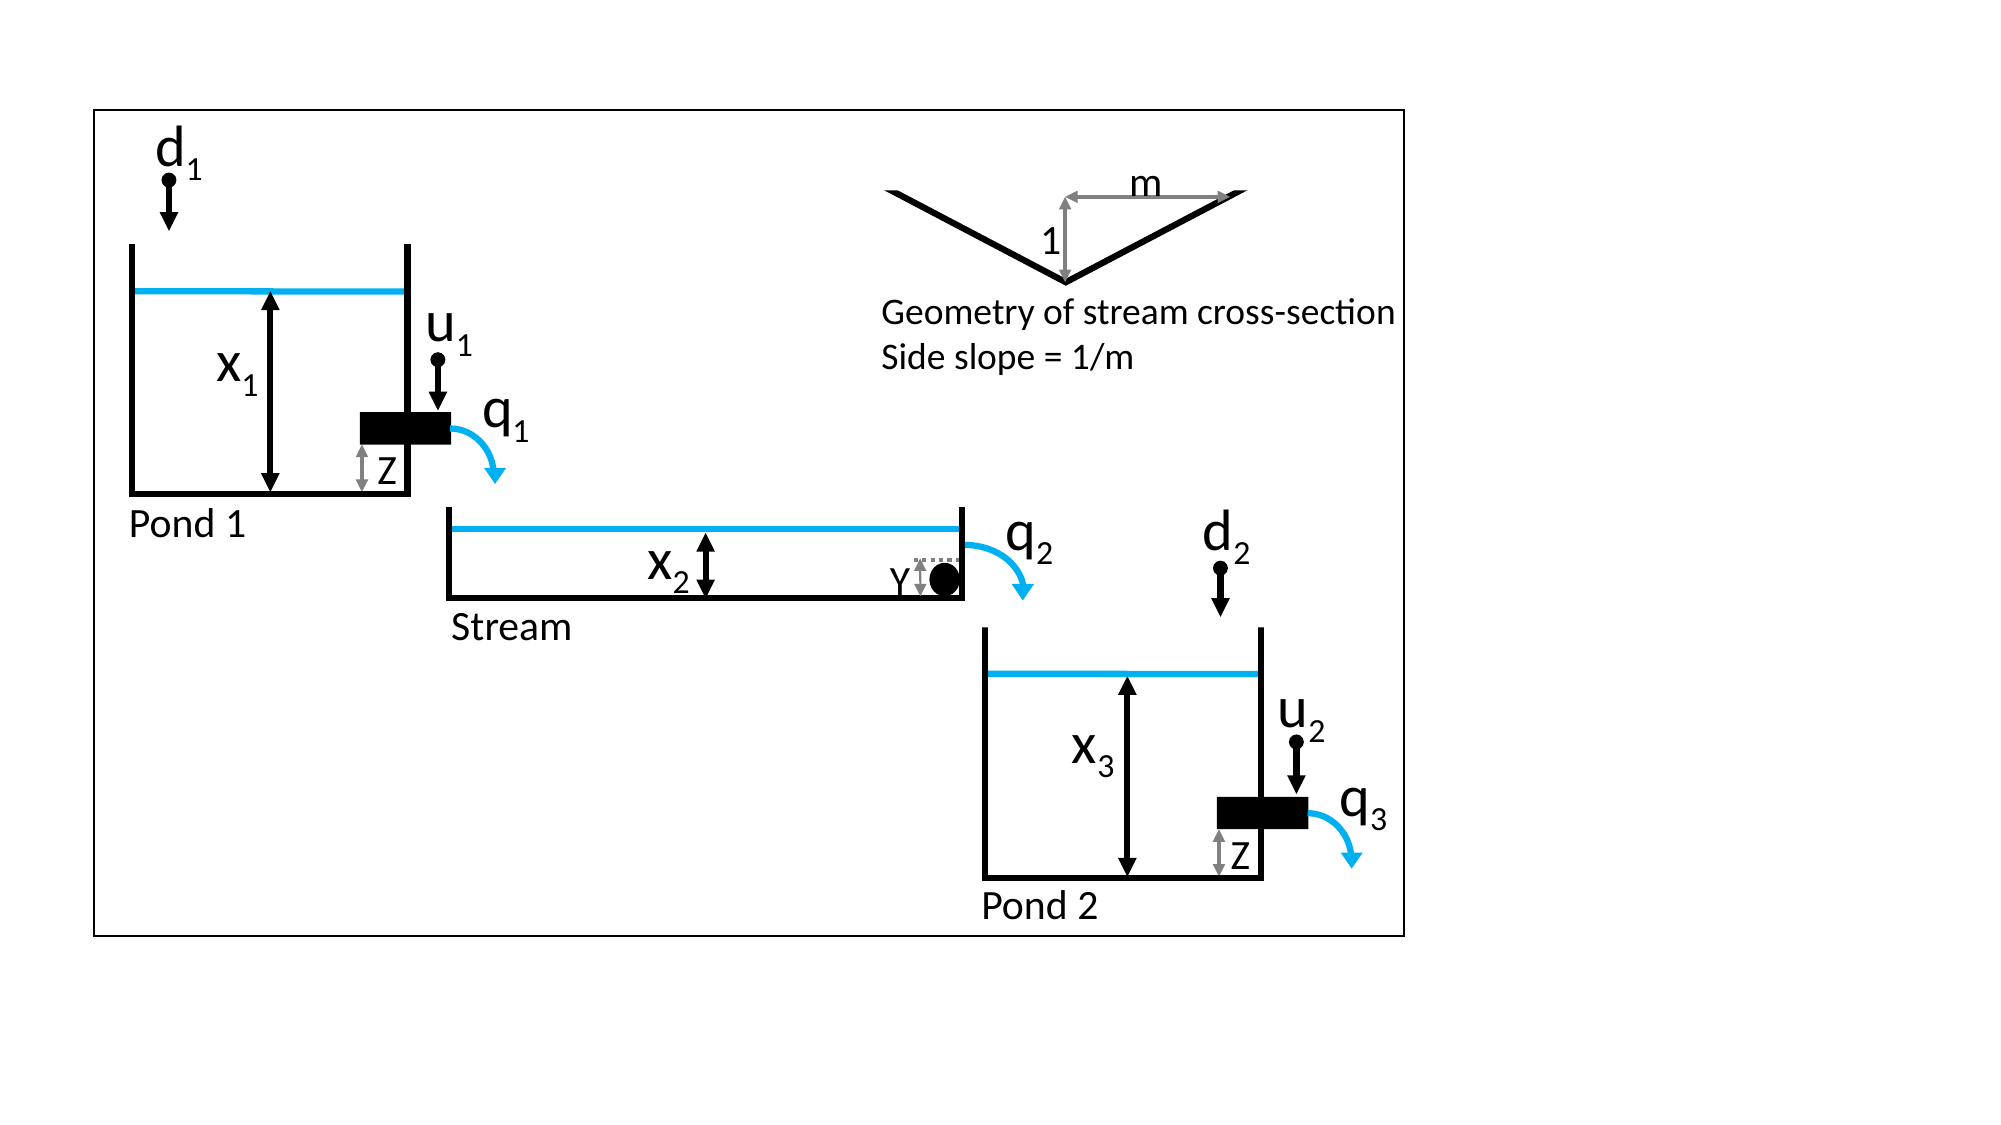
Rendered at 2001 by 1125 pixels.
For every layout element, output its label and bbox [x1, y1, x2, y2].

text_box [93, 100, 1415, 937]
